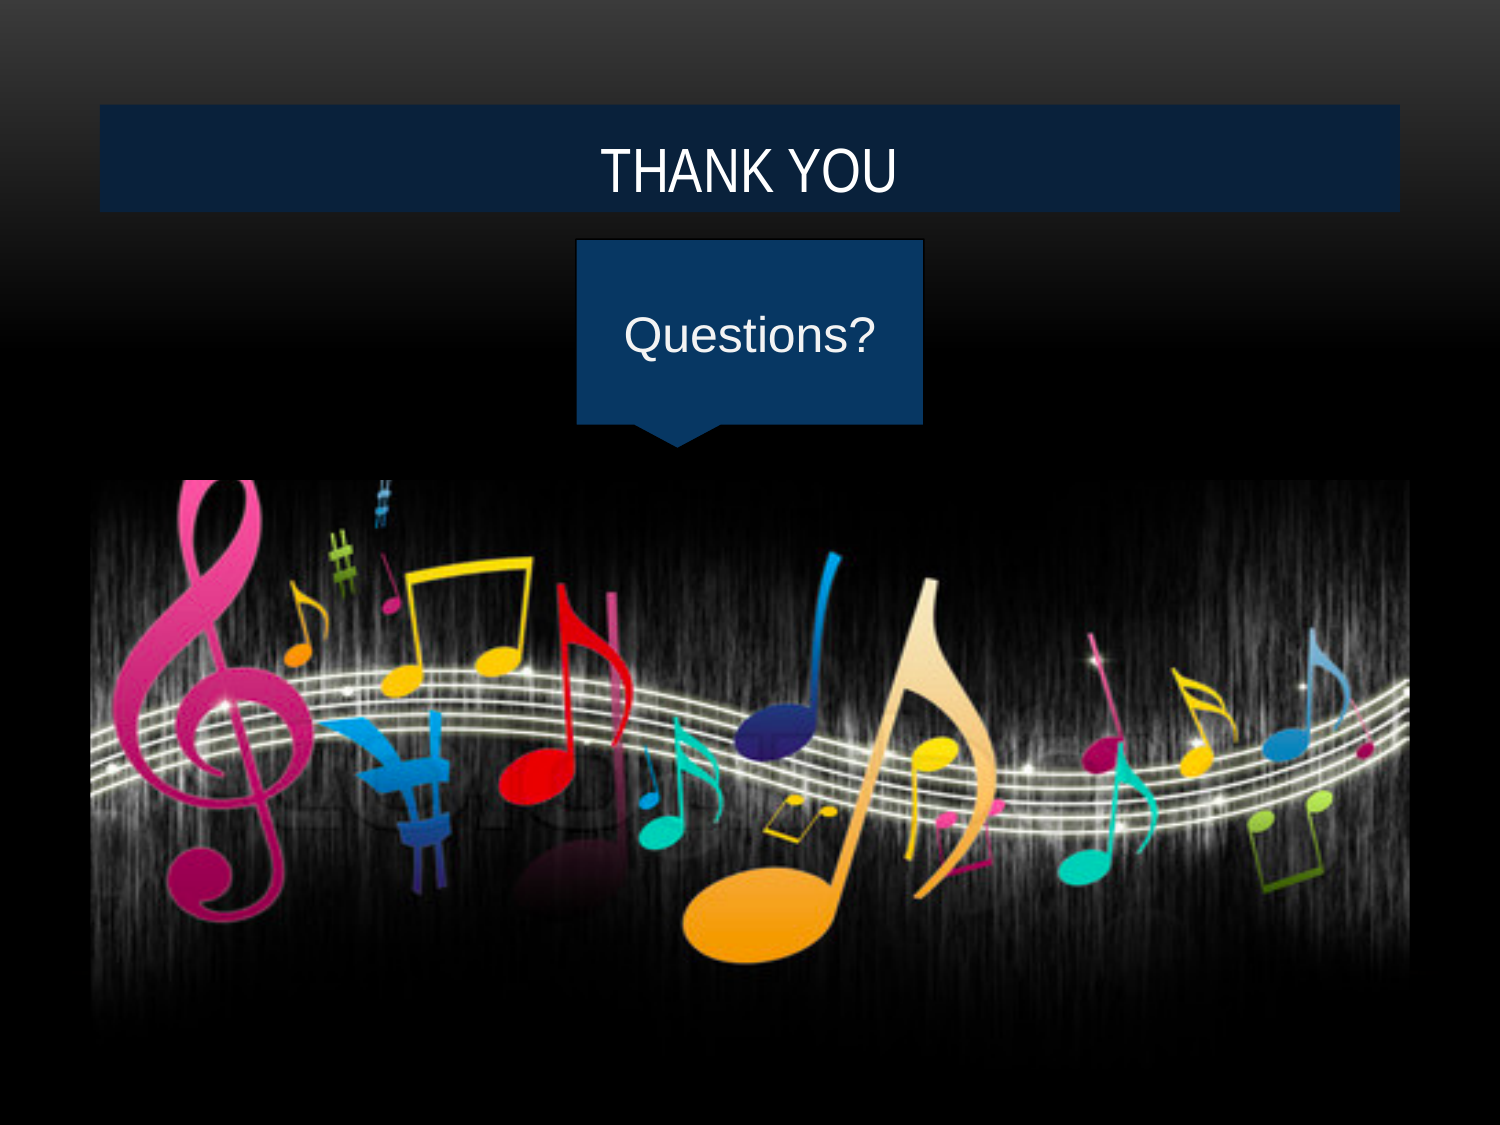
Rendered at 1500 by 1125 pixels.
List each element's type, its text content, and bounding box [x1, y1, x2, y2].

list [90, 480, 1410, 1069]
text_box Questions? [575, 239, 924, 449]
title THANK YOU [99, 104, 1400, 213]
picture [0, 0, 1500, 1125]
